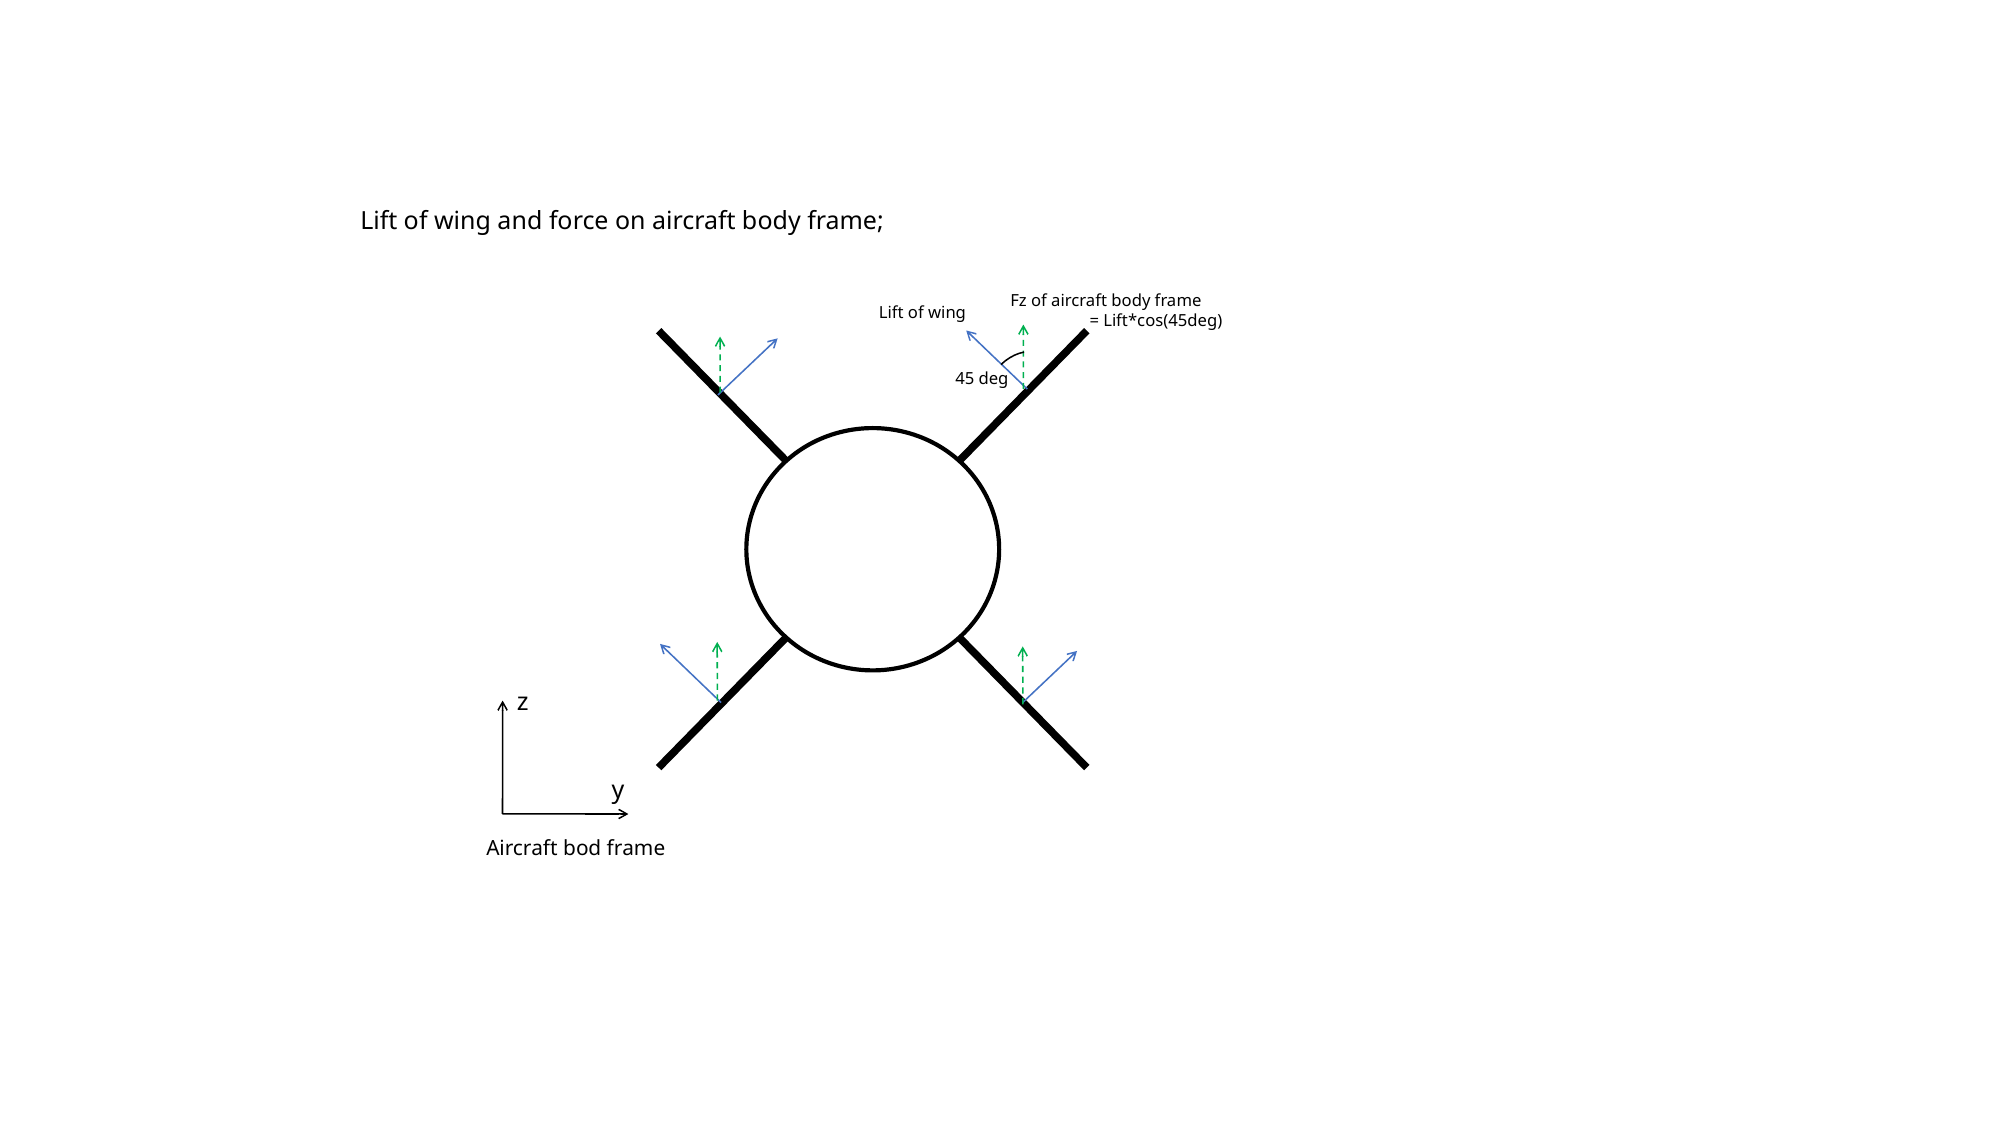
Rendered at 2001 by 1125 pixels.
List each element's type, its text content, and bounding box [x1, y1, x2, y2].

text_box Fz of aircraft body frame = Lift*cos(45deg) [995, 282, 1256, 338]
text_box [966, 330, 999, 360]
text_box [958, 396, 1022, 462]
text_box [1024, 650, 1078, 703]
text_box [655, 637, 788, 771]
text_box [497, 701, 504, 814]
text_box [712, 641, 723, 701]
text_box [958, 636, 1090, 771]
text_box [717, 338, 778, 396]
text_box Lift of wing [864, 294, 983, 330]
text_box [502, 811, 629, 820]
text_box [1030, 338, 1085, 395]
text_box y [596, 766, 650, 811]
text_box [1018, 396, 1032, 420]
text_box z [502, 677, 555, 723]
text_box [1017, 646, 1028, 705]
text_box [714, 336, 726, 393]
text_box [660, 643, 716, 699]
text_box Lift of wing and force on aircraft body frame; [345, 196, 941, 242]
text_box Aircraft bod frame [471, 826, 689, 867]
text_box [655, 328, 787, 461]
text_box 45 deg [940, 360, 1030, 396]
text_box [744, 425, 1002, 673]
text_box [1005, 351, 1025, 360]
